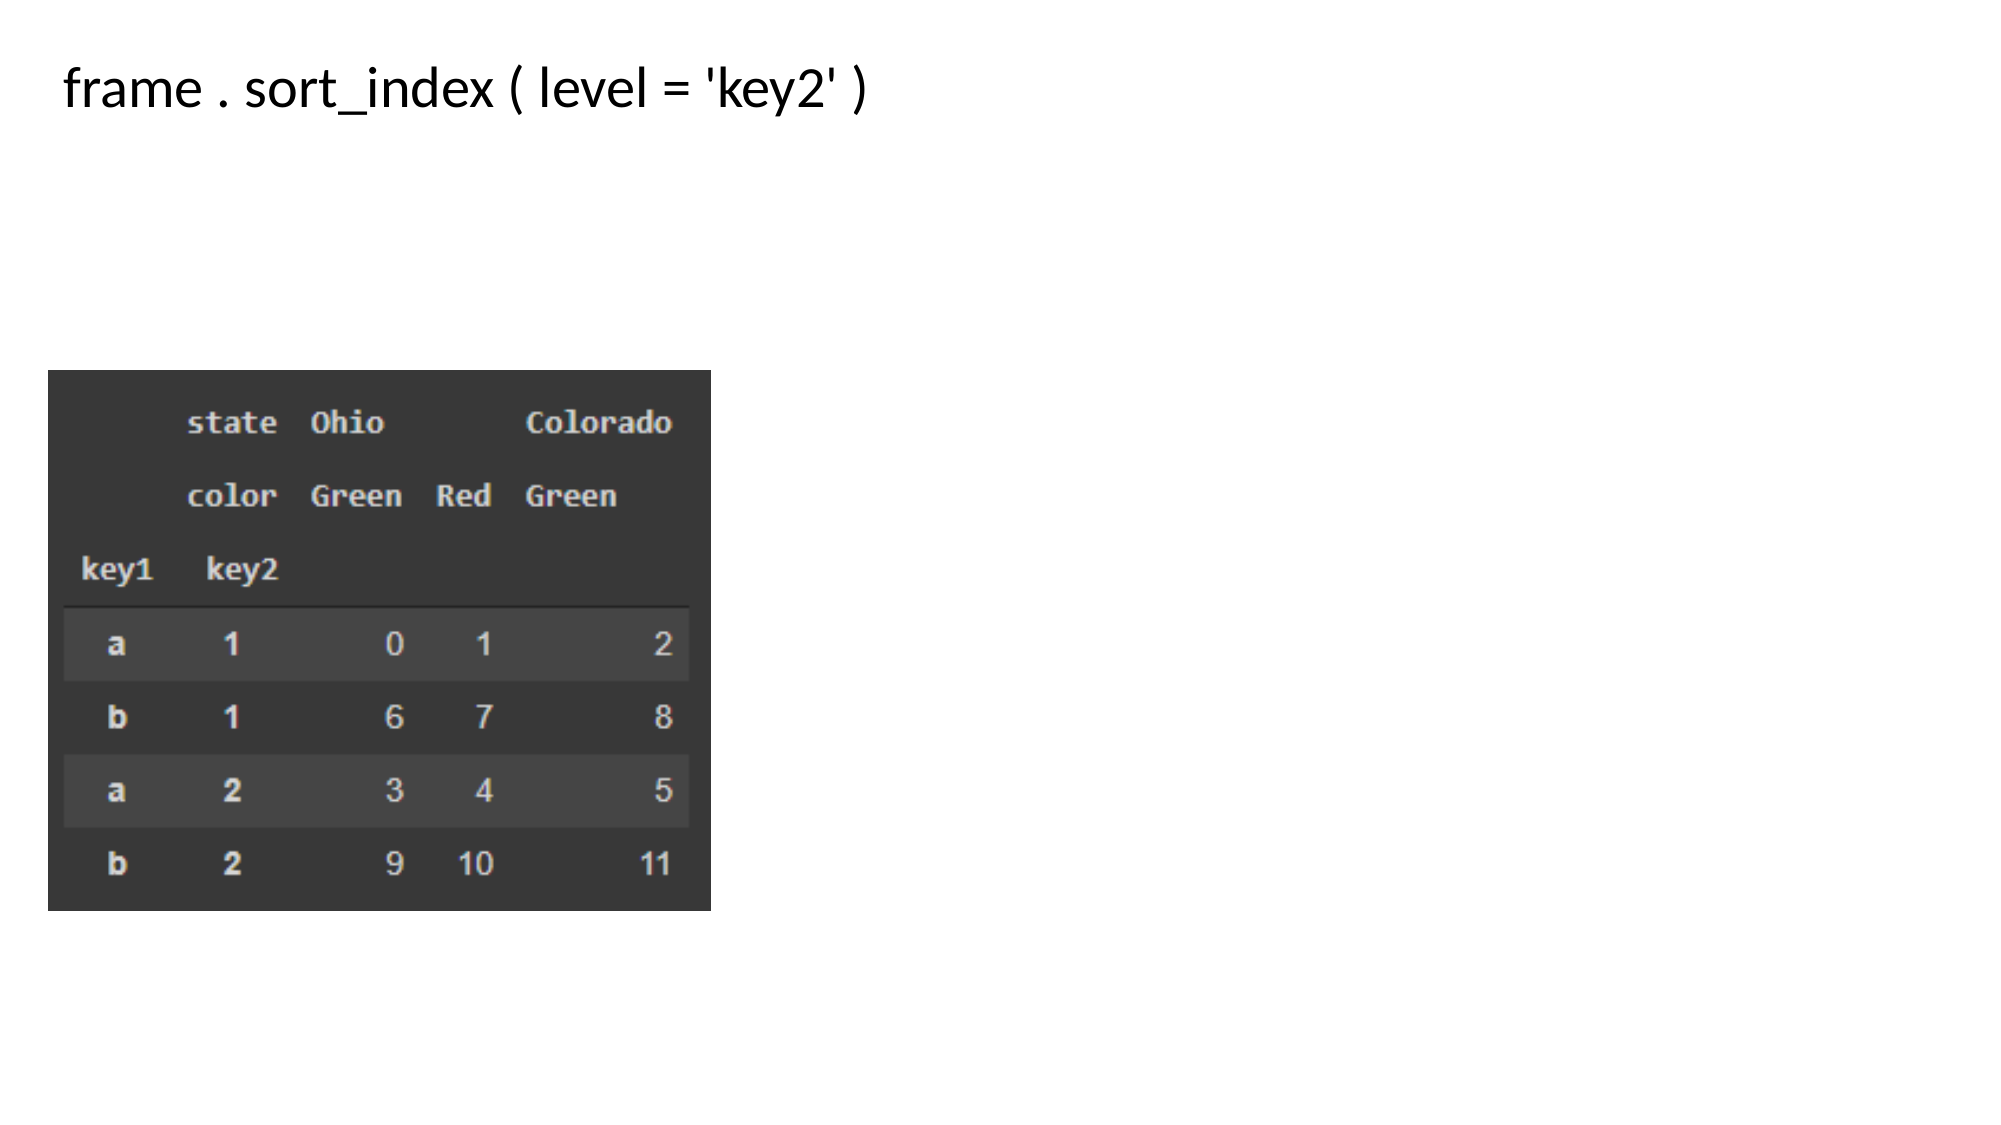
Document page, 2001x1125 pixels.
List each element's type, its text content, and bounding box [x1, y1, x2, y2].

picture [48, 370, 711, 911]
text_box frame . sort_index ( level = 'key2' ) [48, 41, 1335, 127]
